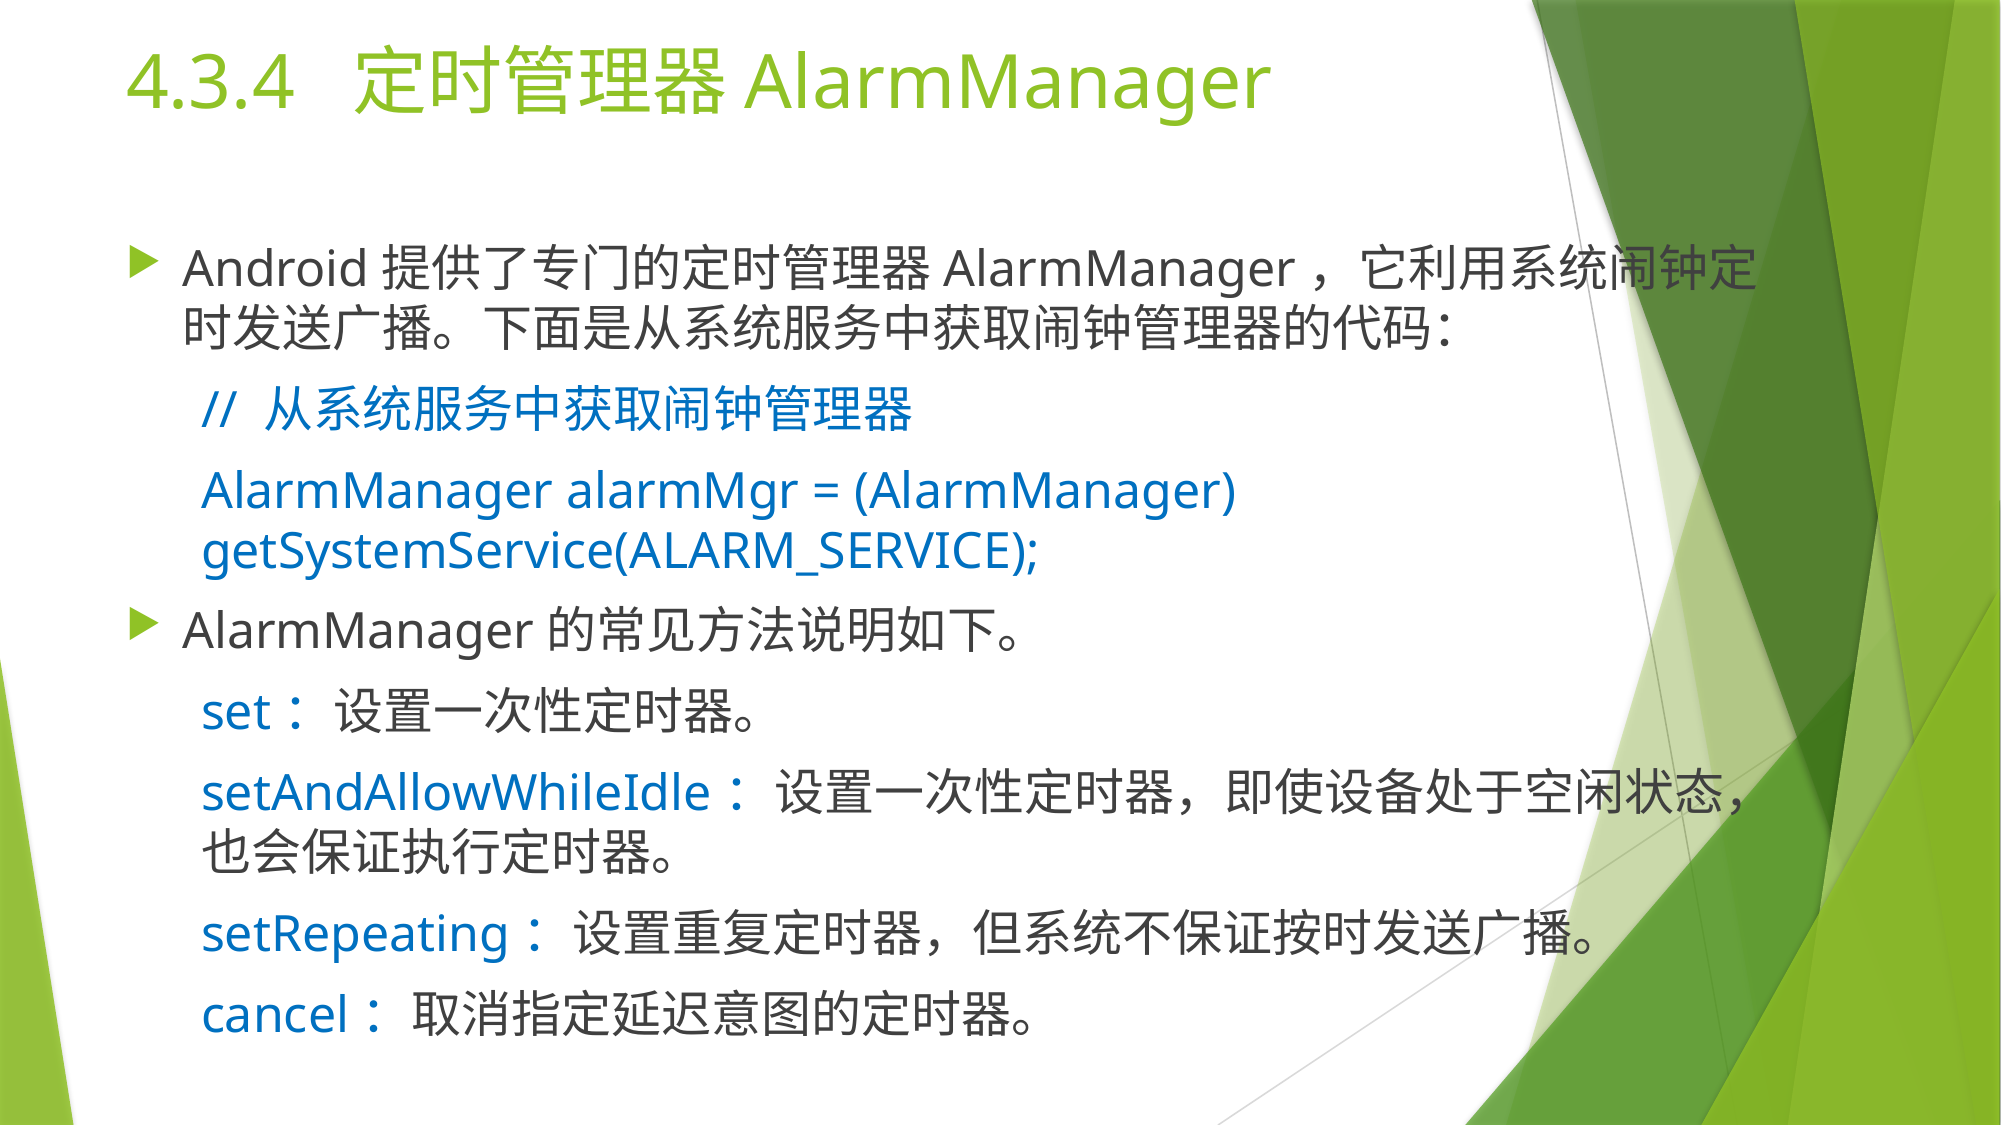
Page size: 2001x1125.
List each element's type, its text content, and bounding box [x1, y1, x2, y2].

title 4.3.4 定时管理器AlarmManager [111, 25, 1522, 182]
list Android提供了专门的定时管理器AlarmManager，它利用系统闹钟定时发送广播。下面是从系统服务中获取闹钟管理器的代码： // 从系统服务中获取闹钟管理器 AlarmManager alarmMgr = (AlarmManager) getSystemService(ALARM_SERVICE); AlarmManager的常见方法说明如下。 set：设置一次性定时器。 setAndAllowWhileIdle：设置一次性定时器，即使设备处于空闲状态，也会保证执行定时器。 setRepeating：设置重复定时器，但系统不保证按时发送广播。 cancel：取消指定延迟意图的定时器。 [111, 228, 1800, 1081]
